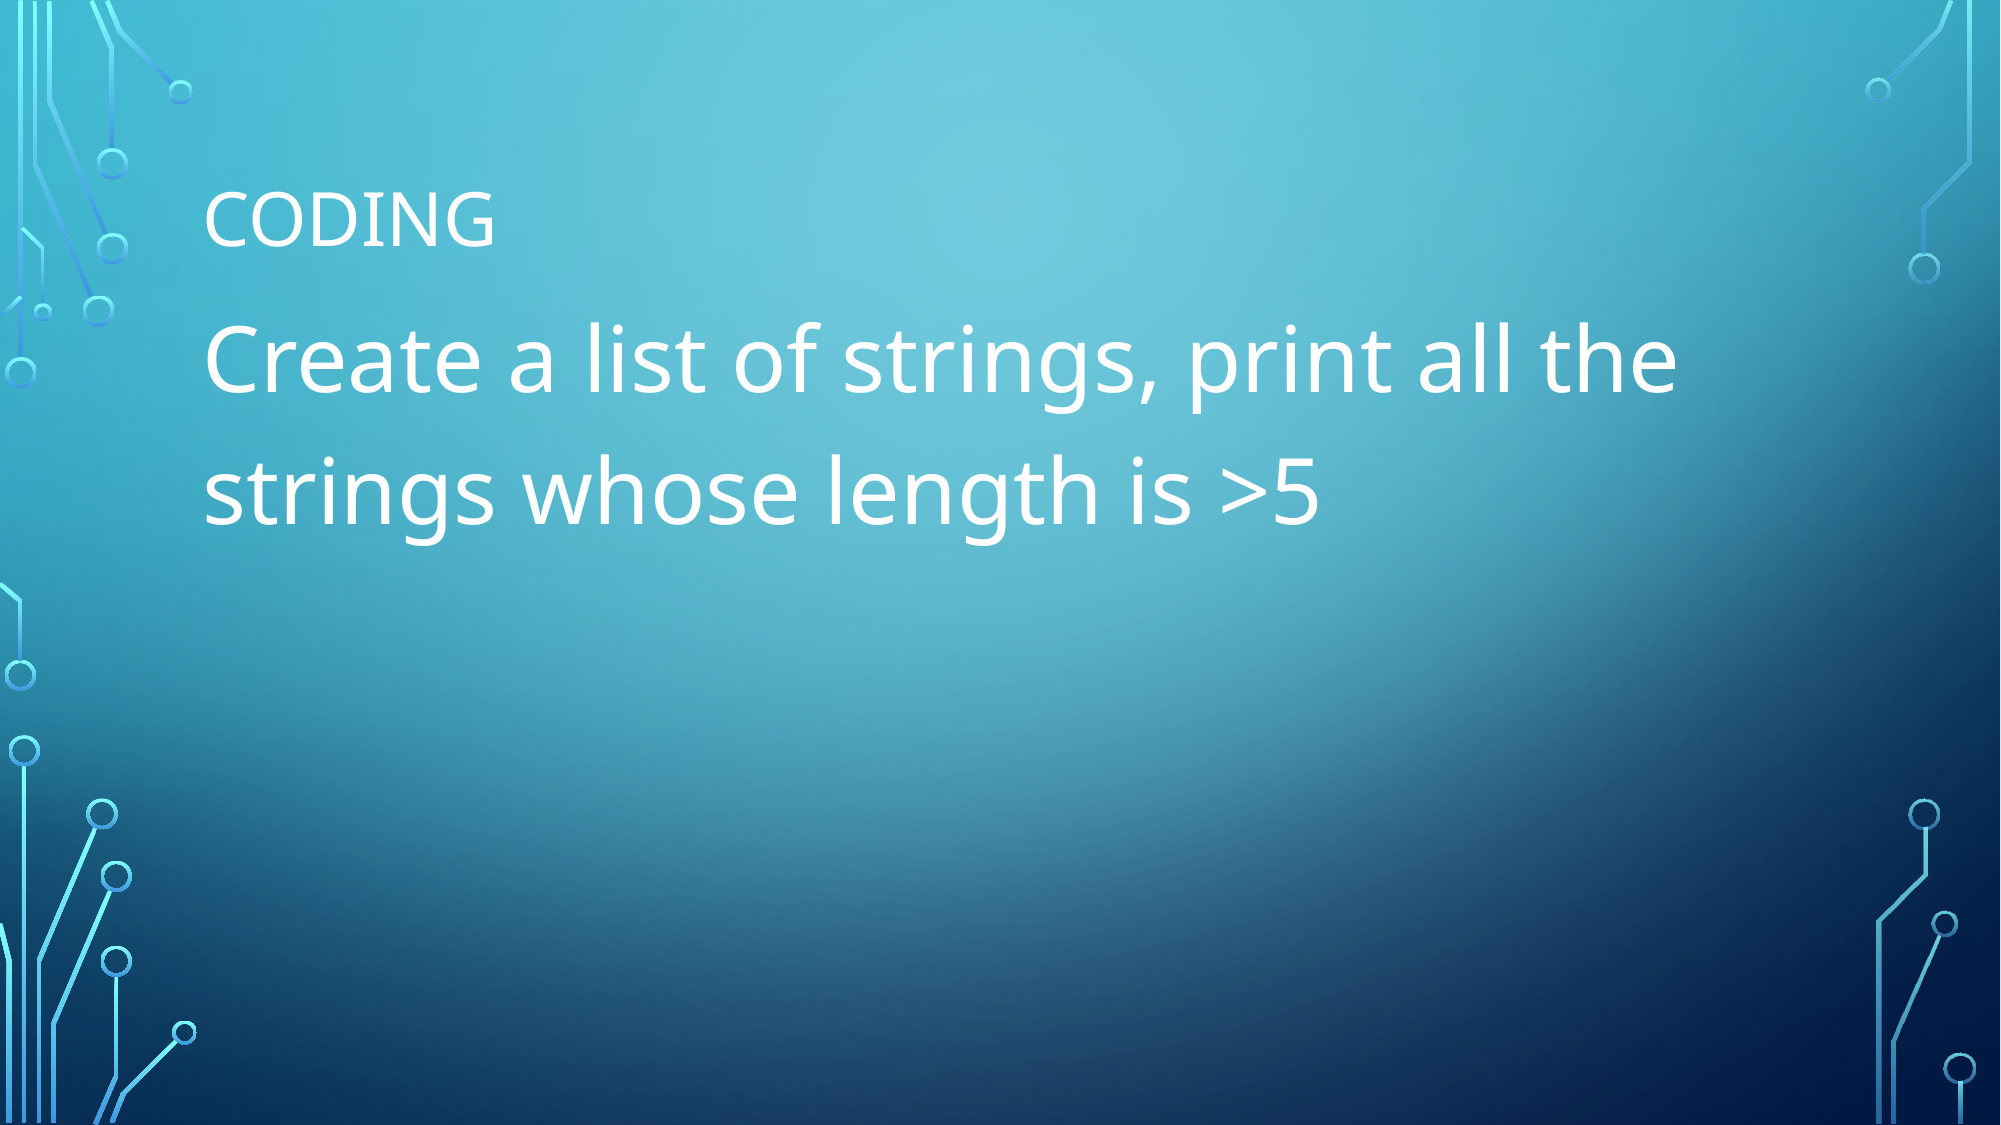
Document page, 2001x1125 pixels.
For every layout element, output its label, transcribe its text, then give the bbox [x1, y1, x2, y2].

list Create a list of strings, print all the strings whose length is >5 [187, 271, 1813, 1061]
title Coding [187, 101, 1813, 271]
